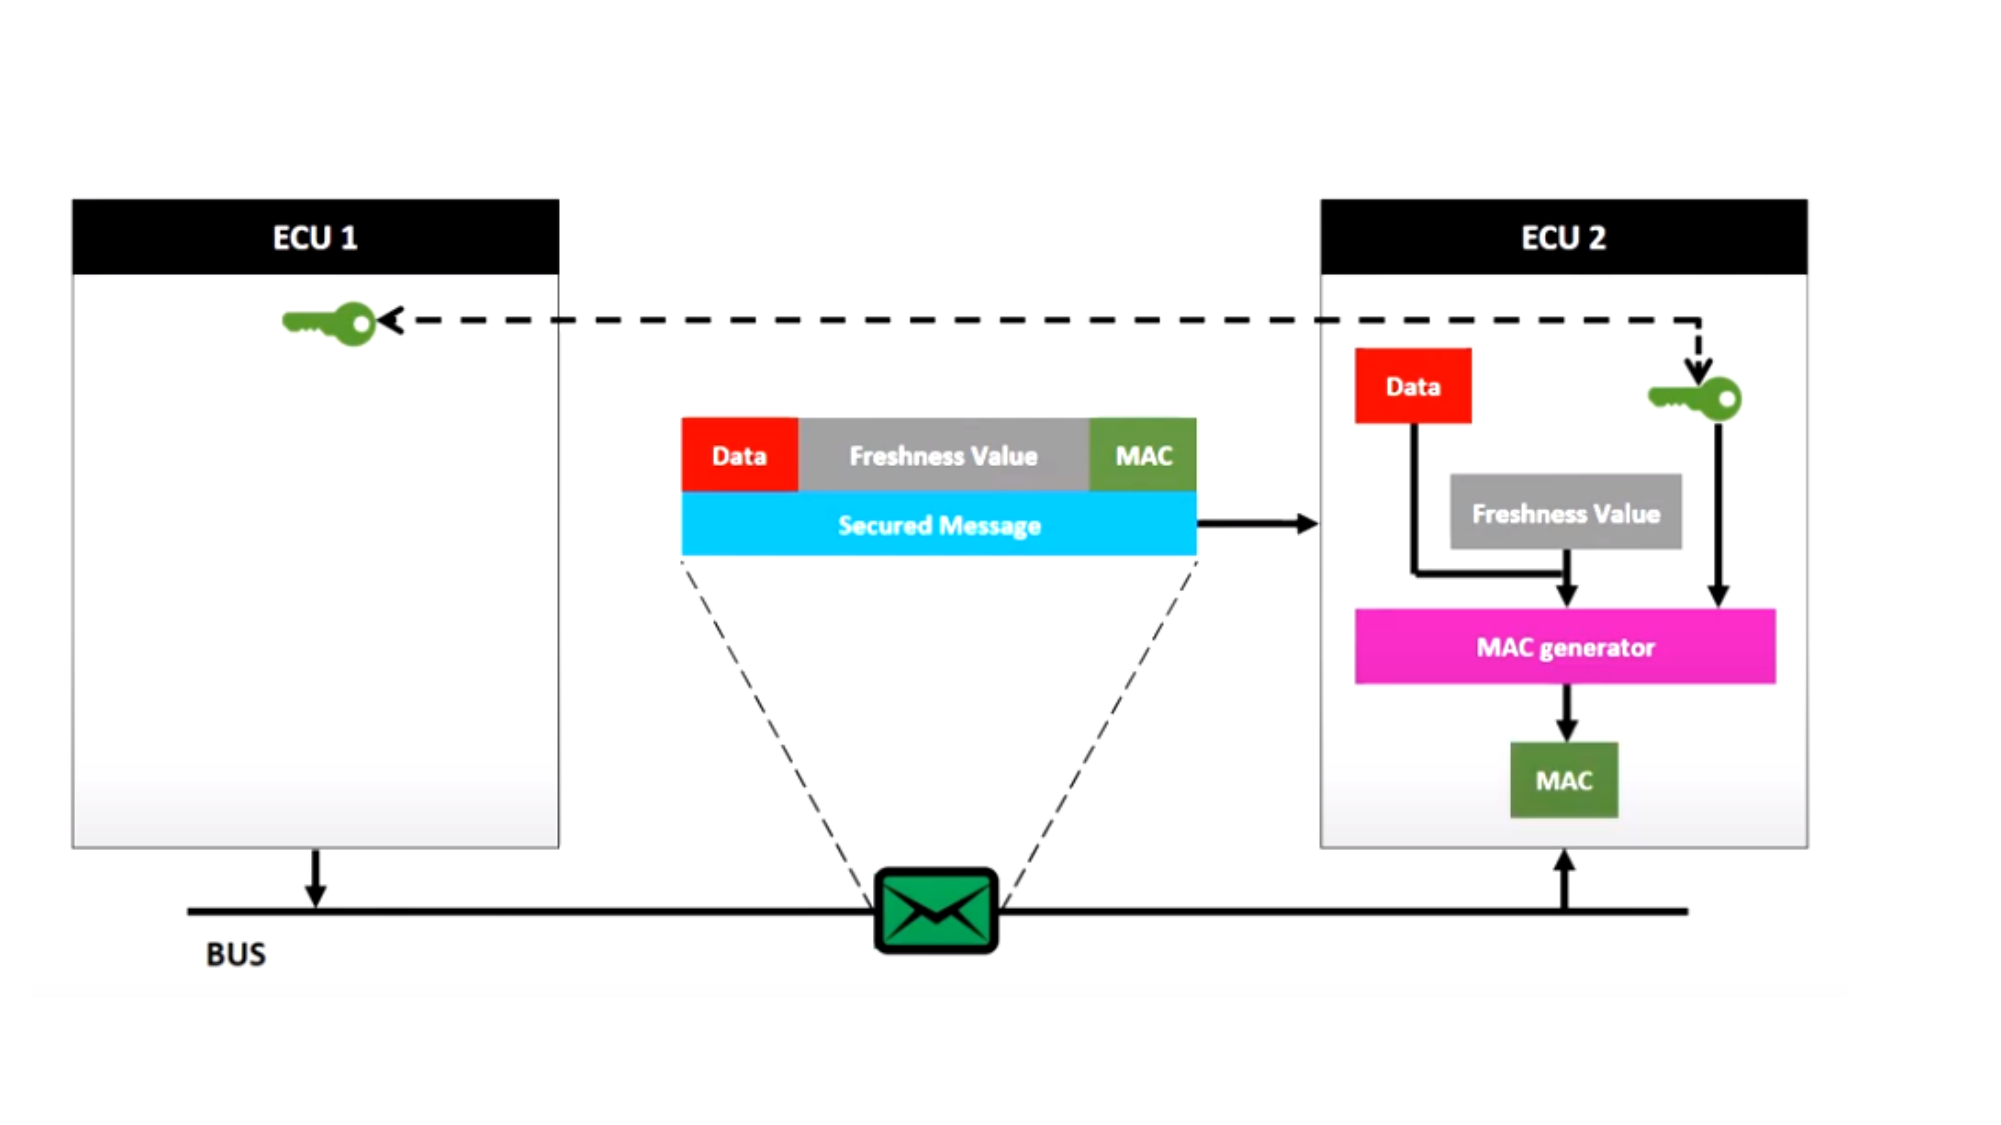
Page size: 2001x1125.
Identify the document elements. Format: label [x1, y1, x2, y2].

picture [31, 150, 1847, 997]
